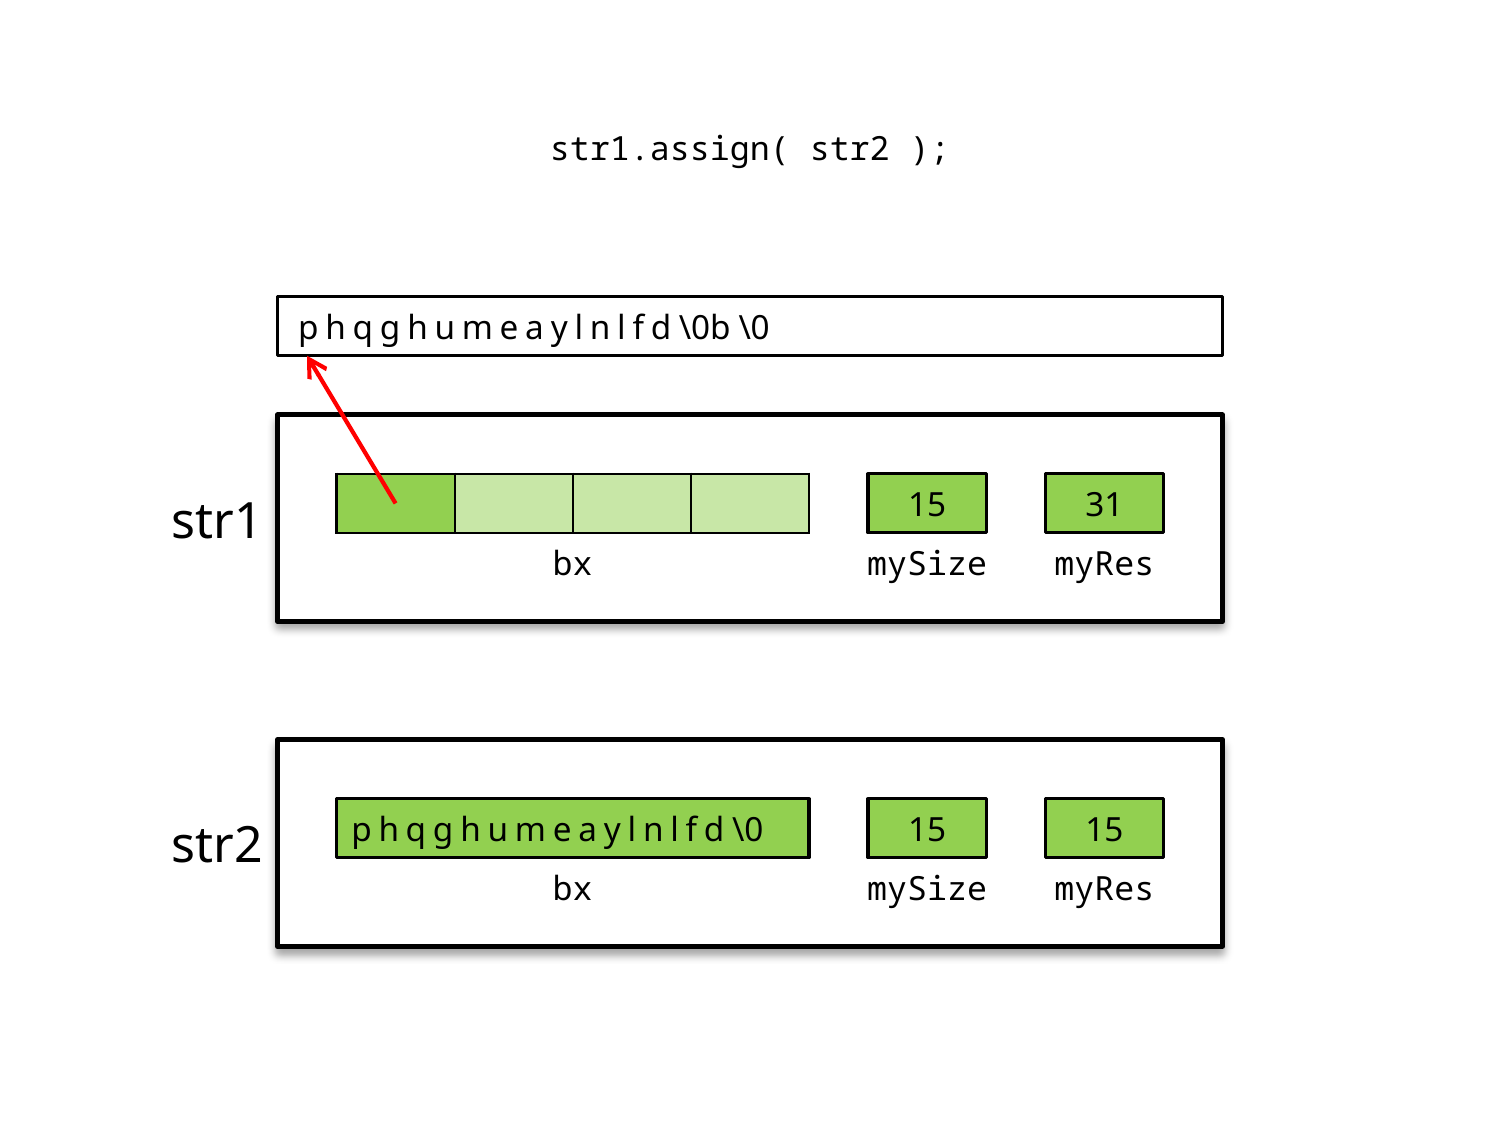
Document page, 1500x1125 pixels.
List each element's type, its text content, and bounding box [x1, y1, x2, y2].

text_box phqghumeaylnlfd\0b\0 [275, 295, 1224, 358]
table_header [692, 475, 808, 532]
text_box str2 [129, 798, 270, 888]
table_header [574, 475, 690, 532]
text_box [277, 414, 1223, 622]
table_header [456, 475, 572, 532]
text_box 31 [1043, 472, 1165, 535]
text_box 15 [866, 797, 988, 857]
text_box bx [513, 860, 632, 917]
text_box 15 [1043, 797, 1165, 860]
table_header [338, 475, 454, 532]
text_box bx [513, 534, 632, 592]
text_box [306, 355, 396, 504]
text_box str1 [129, 473, 270, 563]
list str1.assign( str2 ); [513, 119, 987, 179]
text_box mySize [838, 857, 1016, 917]
text_box myRes [1016, 532, 1193, 592]
text_box 15 [866, 472, 988, 532]
text_box [277, 739, 1223, 947]
text_box mySize [838, 532, 1016, 592]
text_box myRes [1016, 857, 1193, 917]
text_box phqghumeaylnlfd\0 [334, 797, 811, 860]
